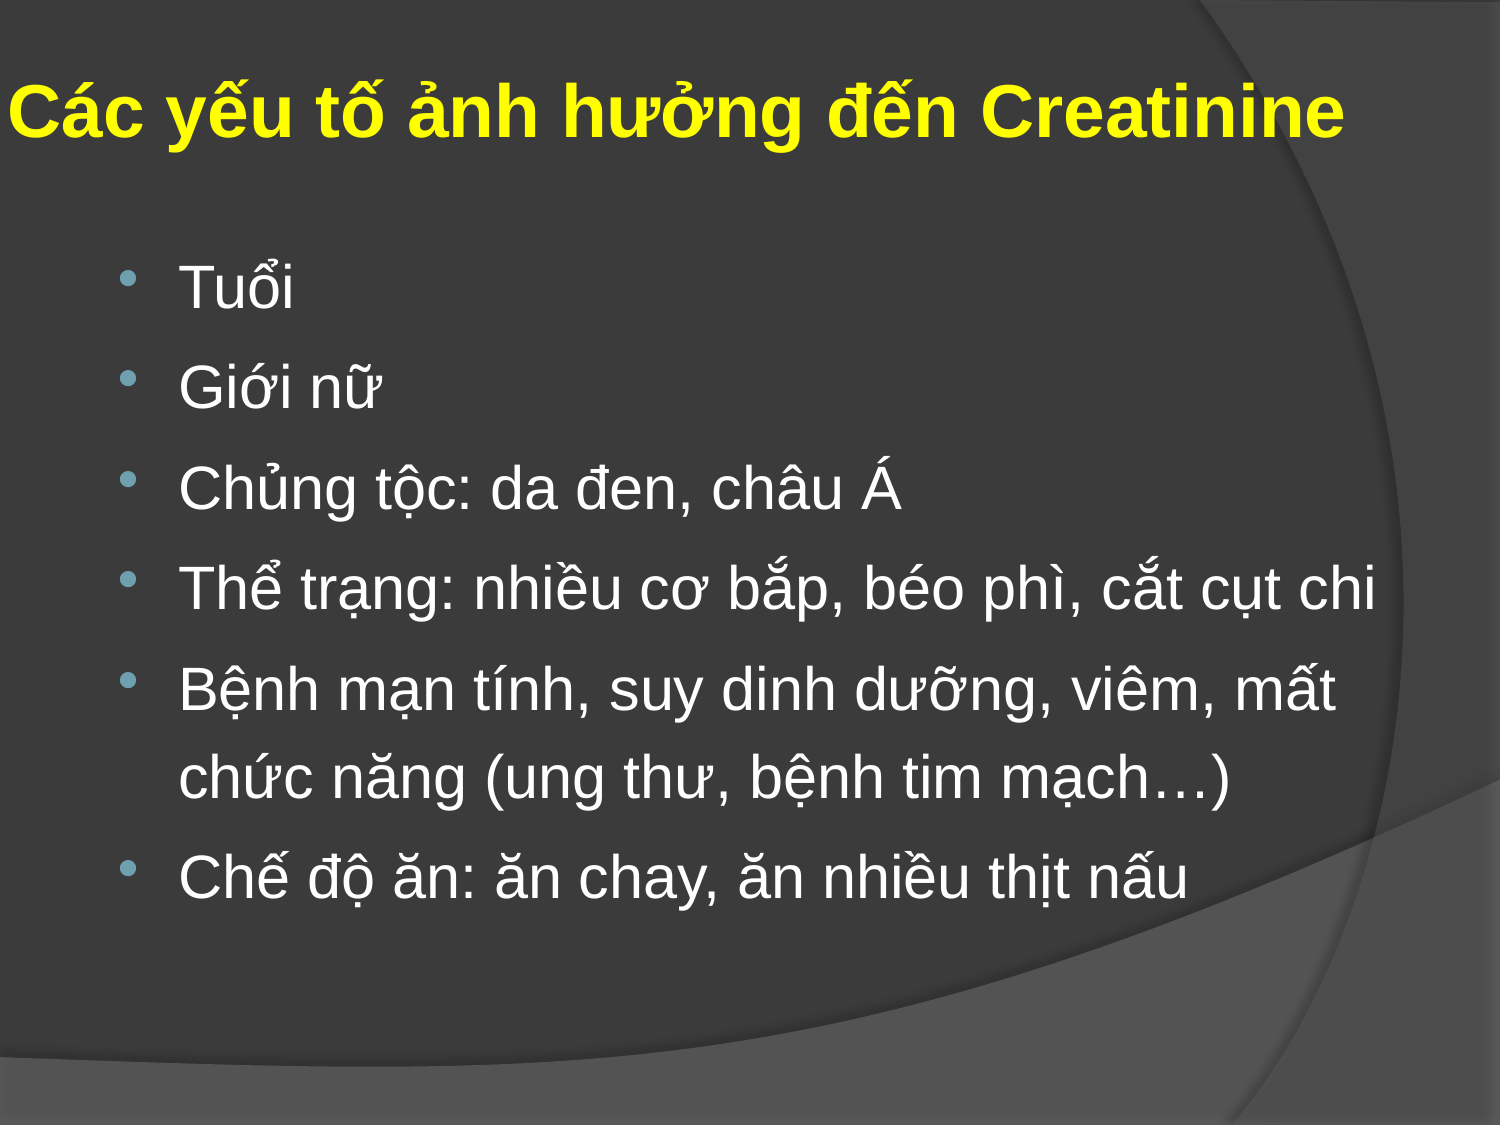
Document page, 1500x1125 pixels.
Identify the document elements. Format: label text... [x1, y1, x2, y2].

list Tuổi Giới nữ Chủng tộc: da đen, châu Á Thể trạng: nhiều cơ bắp, béo phì, cắt cụt chi Bệnh mạn tính, suy dinh dưỡng, viêm, mất chức năng (ung thư, bệnh tim mạch…) Chế độ ăn: ăn chay, ăn nhiều thịt nấu [99, 224, 1400, 938]
title Các yếu tố ảnh hưởng đến Creatinine [0, 24, 1500, 190]
